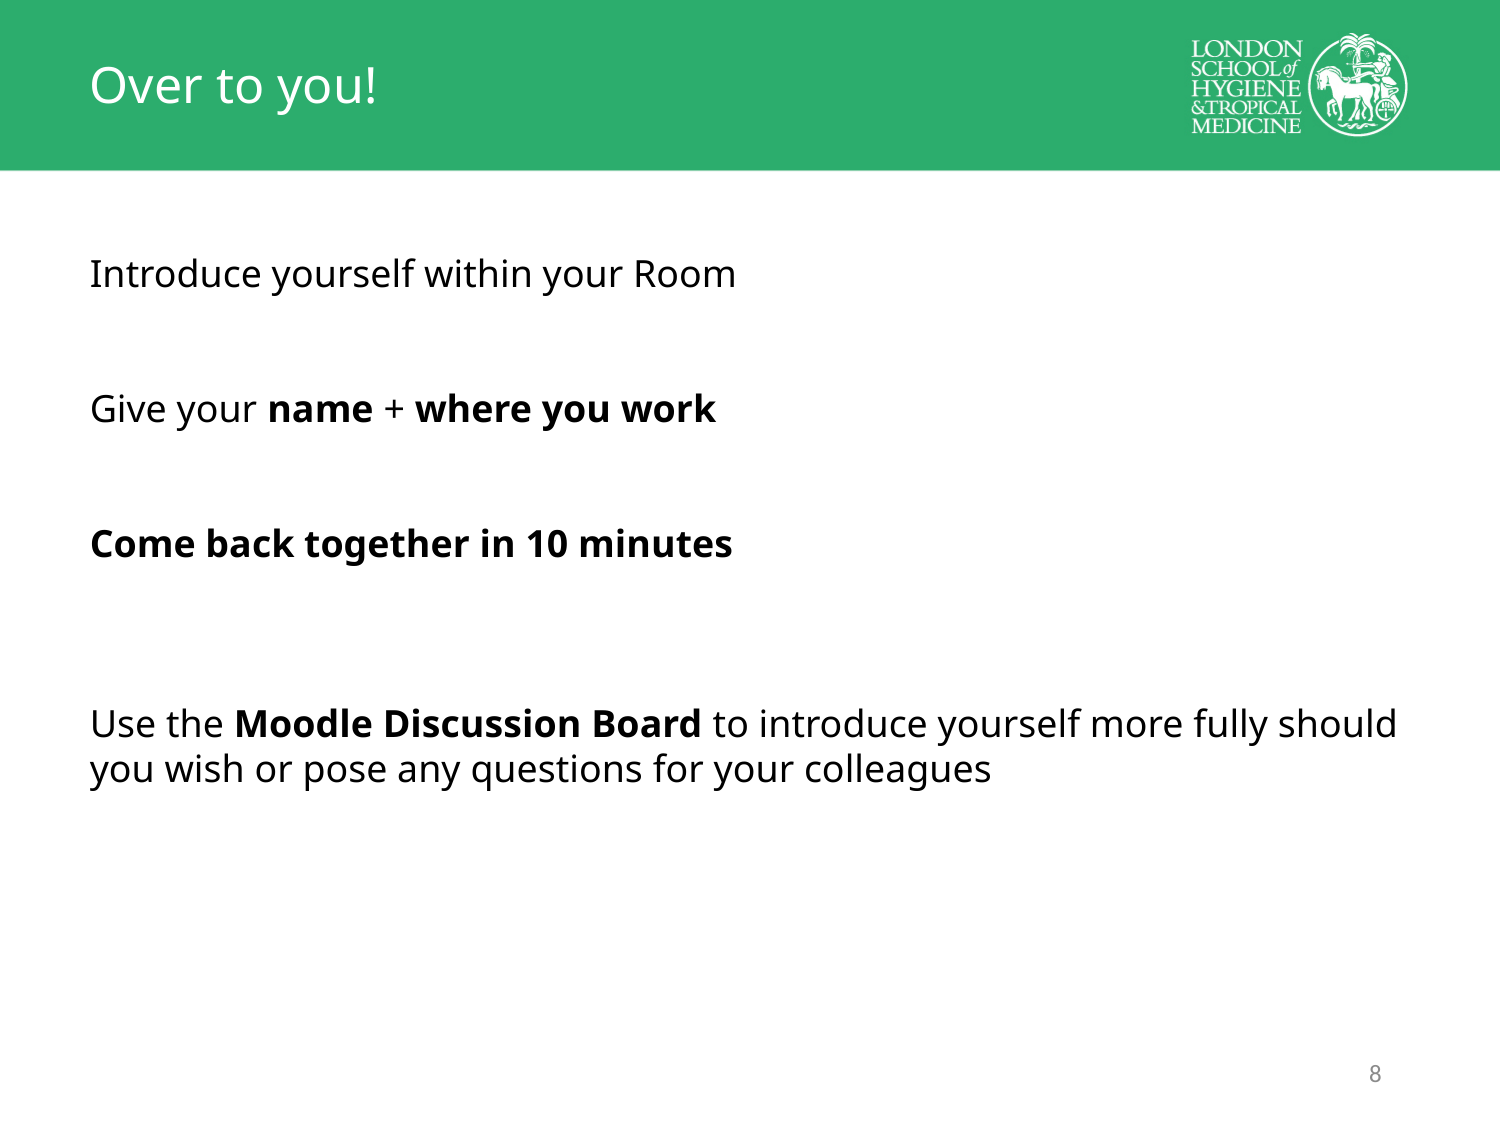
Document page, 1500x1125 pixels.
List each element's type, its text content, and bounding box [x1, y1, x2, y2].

title Over to you! [75, 45, 1175, 148]
list Introduce yourself within your Room Give your name + where you work Come back together in 10 minutes Use the Moodle Discussion Board to introduce yourself more fully should you wish or pose any questions for your colleagues [75, 242, 1425, 1034]
picture [0, 0, 1500, 1125]
slide_number 7 [1059, 1042, 1397, 1103]
